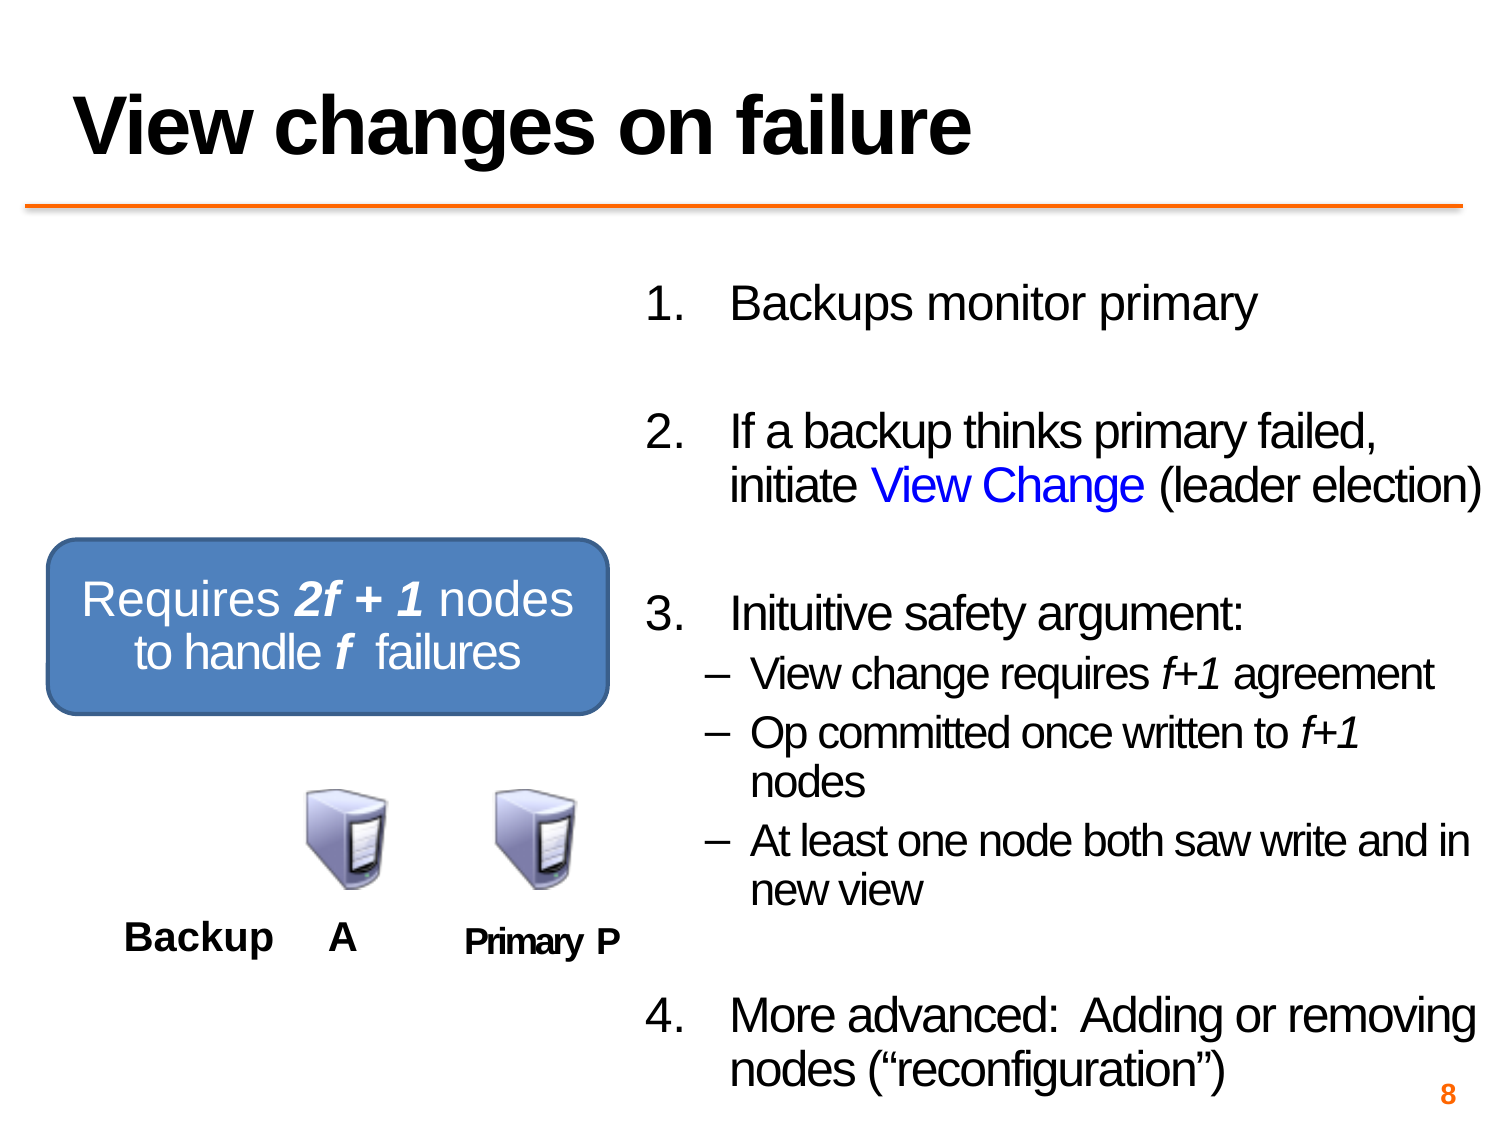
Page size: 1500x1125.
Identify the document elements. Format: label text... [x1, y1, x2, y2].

picture [390, 562, 492, 663]
title View changes on failure [57, 2, 1463, 178]
picture [296, 789, 397, 890]
text_box Primary P [404, 916, 629, 963]
text_box A [308, 909, 378, 960]
slide_number 8 [1112, 1074, 1463, 1110]
picture [485, 789, 586, 890]
text_box Requires 2f + 1 nodes to handle f failures [45, 537, 610, 717]
text_box Backup [110, 909, 288, 960]
text_box Backups monitor primary If a backup thinks primary failed, initiate View Change (leader election) Inituitive safety argument: View change requires f+1 agreement Op committed once written to f+1 nodes At least one node both saw write and in new view More advanced: Adding or removing nodes (“reconfiguration”) [629, 269, 1500, 1096]
